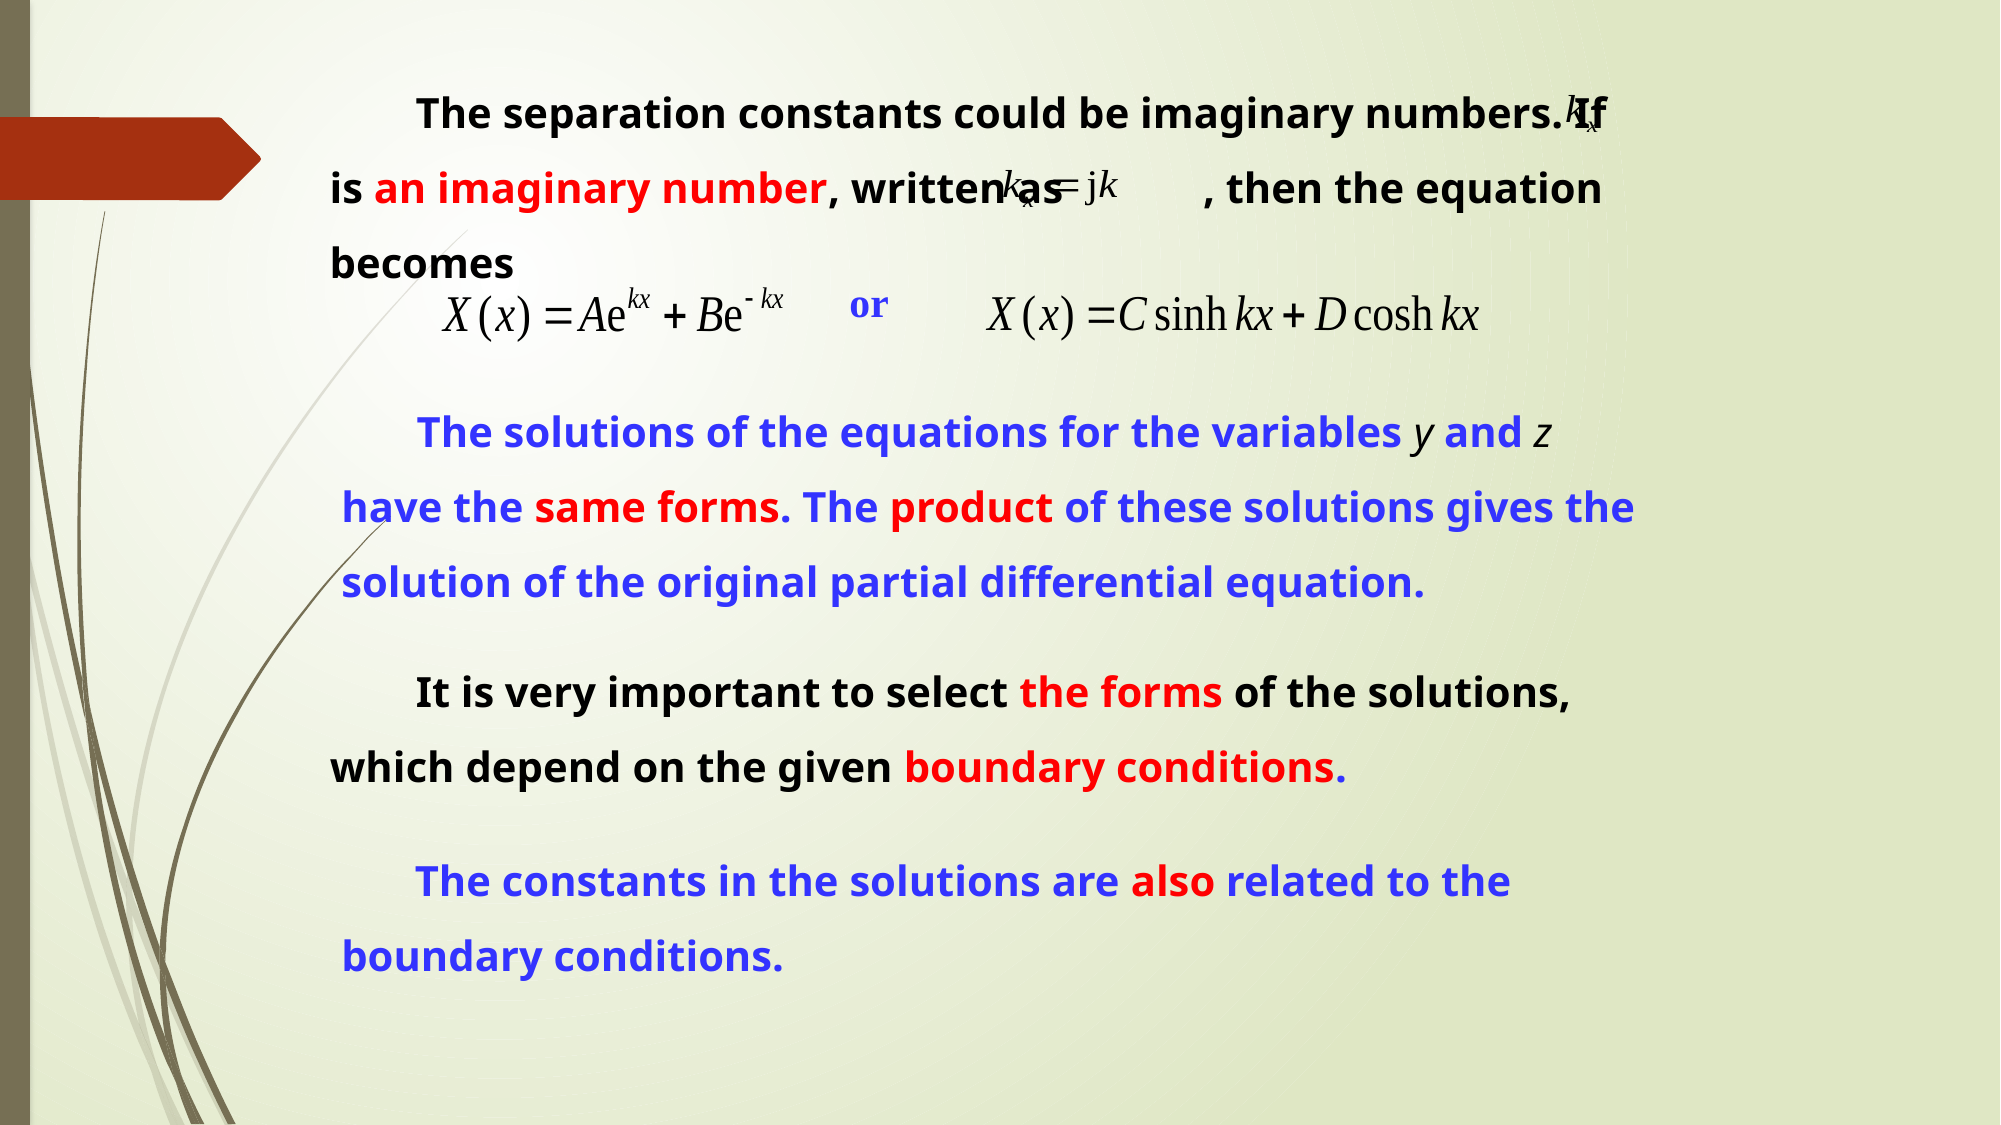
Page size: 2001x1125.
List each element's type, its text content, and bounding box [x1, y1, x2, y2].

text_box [314, 54, 1703, 298]
text_box The constants in the solutions are also related to the boundary conditions. [326, 822, 1697, 988]
text_box The solutions of the equations for the variables y and z have the same forms. The product of these solutions gives the solution of the original partial differential equation. [326, 373, 1662, 614]
text_box It is very important to select the forms of the solutions, which depend on the given boundary conditions. [315, 633, 1662, 798]
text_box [432, 306, 1487, 353]
